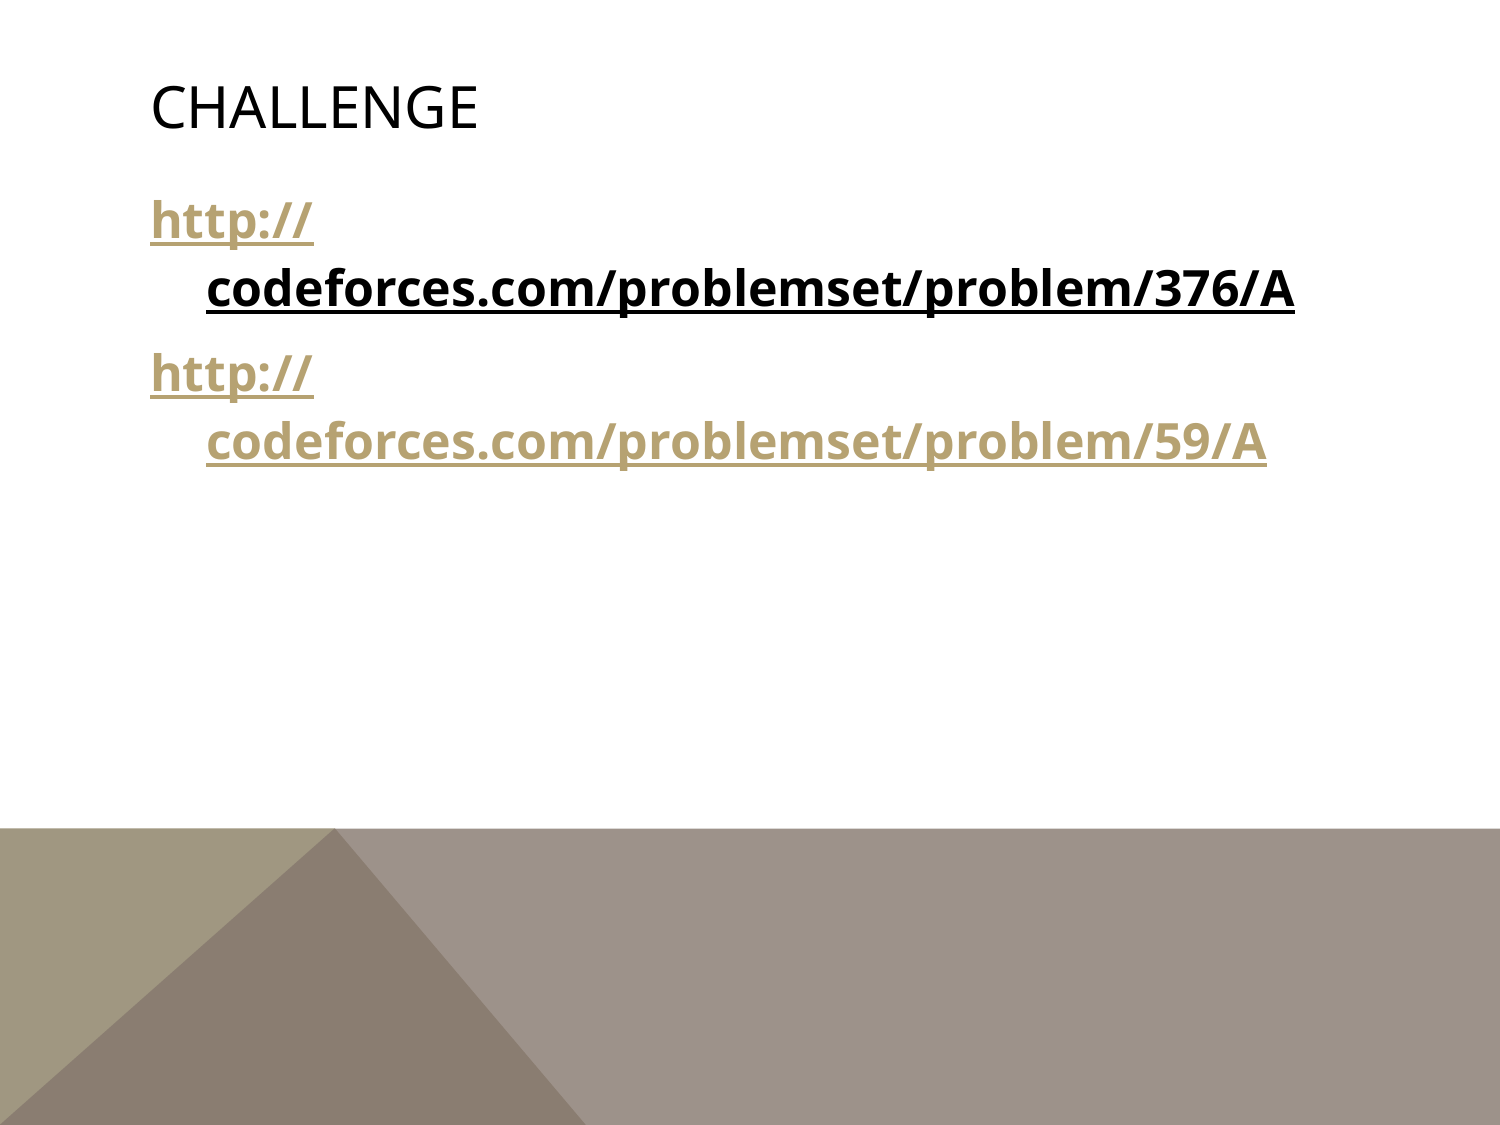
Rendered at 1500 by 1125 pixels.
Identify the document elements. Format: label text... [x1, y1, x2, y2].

title challenge [135, 60, 1369, 150]
list http://codeforces.com/problemset/problem/376/A http://codeforces.com/problemset/problem/59/A [135, 180, 1369, 768]
